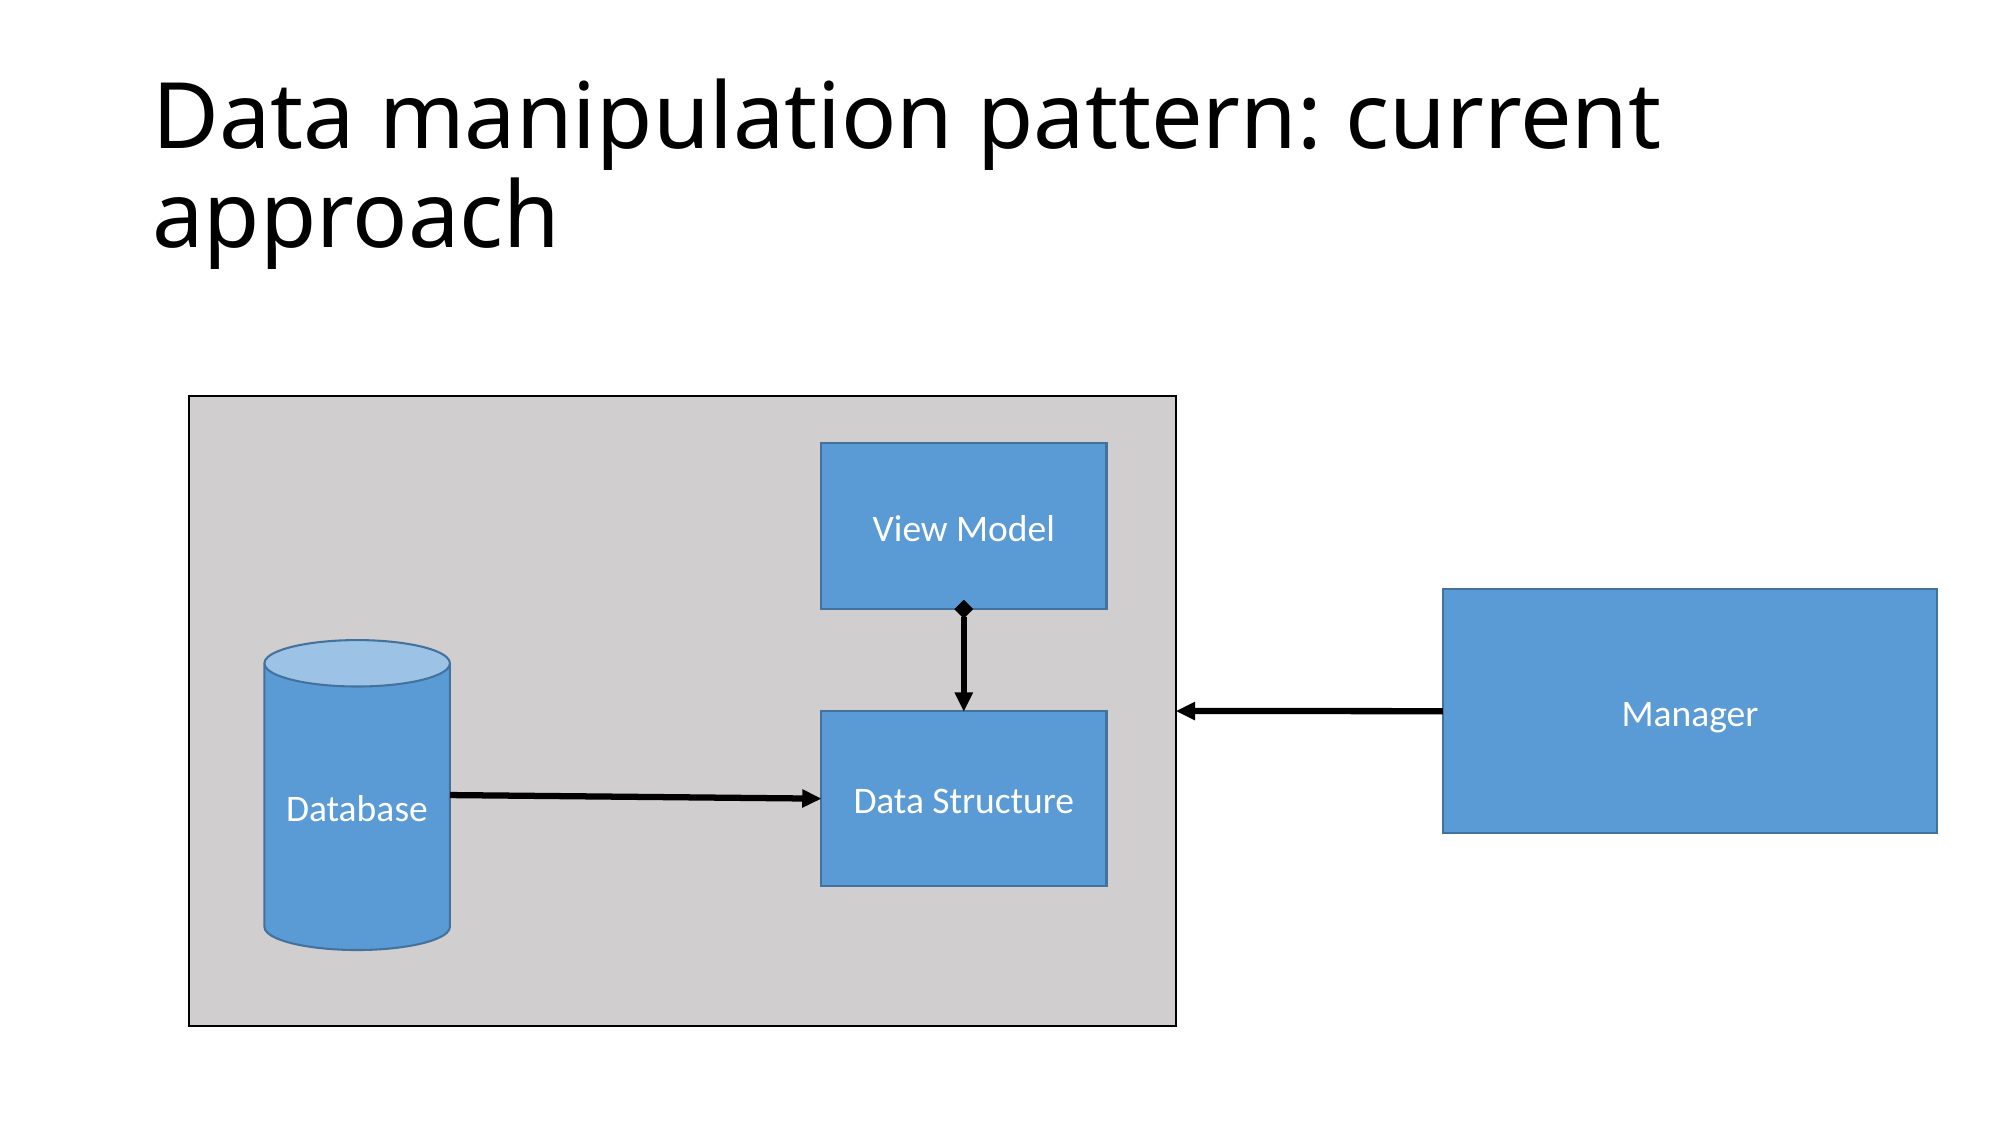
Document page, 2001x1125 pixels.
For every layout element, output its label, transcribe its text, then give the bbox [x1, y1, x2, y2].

title Data manipulation pattern: current approach [137, 59, 1863, 278]
text_box Manager [1442, 588, 1938, 834]
text_box Database [263, 639, 451, 952]
text_box View Model [820, 442, 1108, 610]
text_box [449, 795, 822, 799]
text_box [188, 395, 1177, 1027]
text_box Data Structure [820, 710, 1108, 887]
